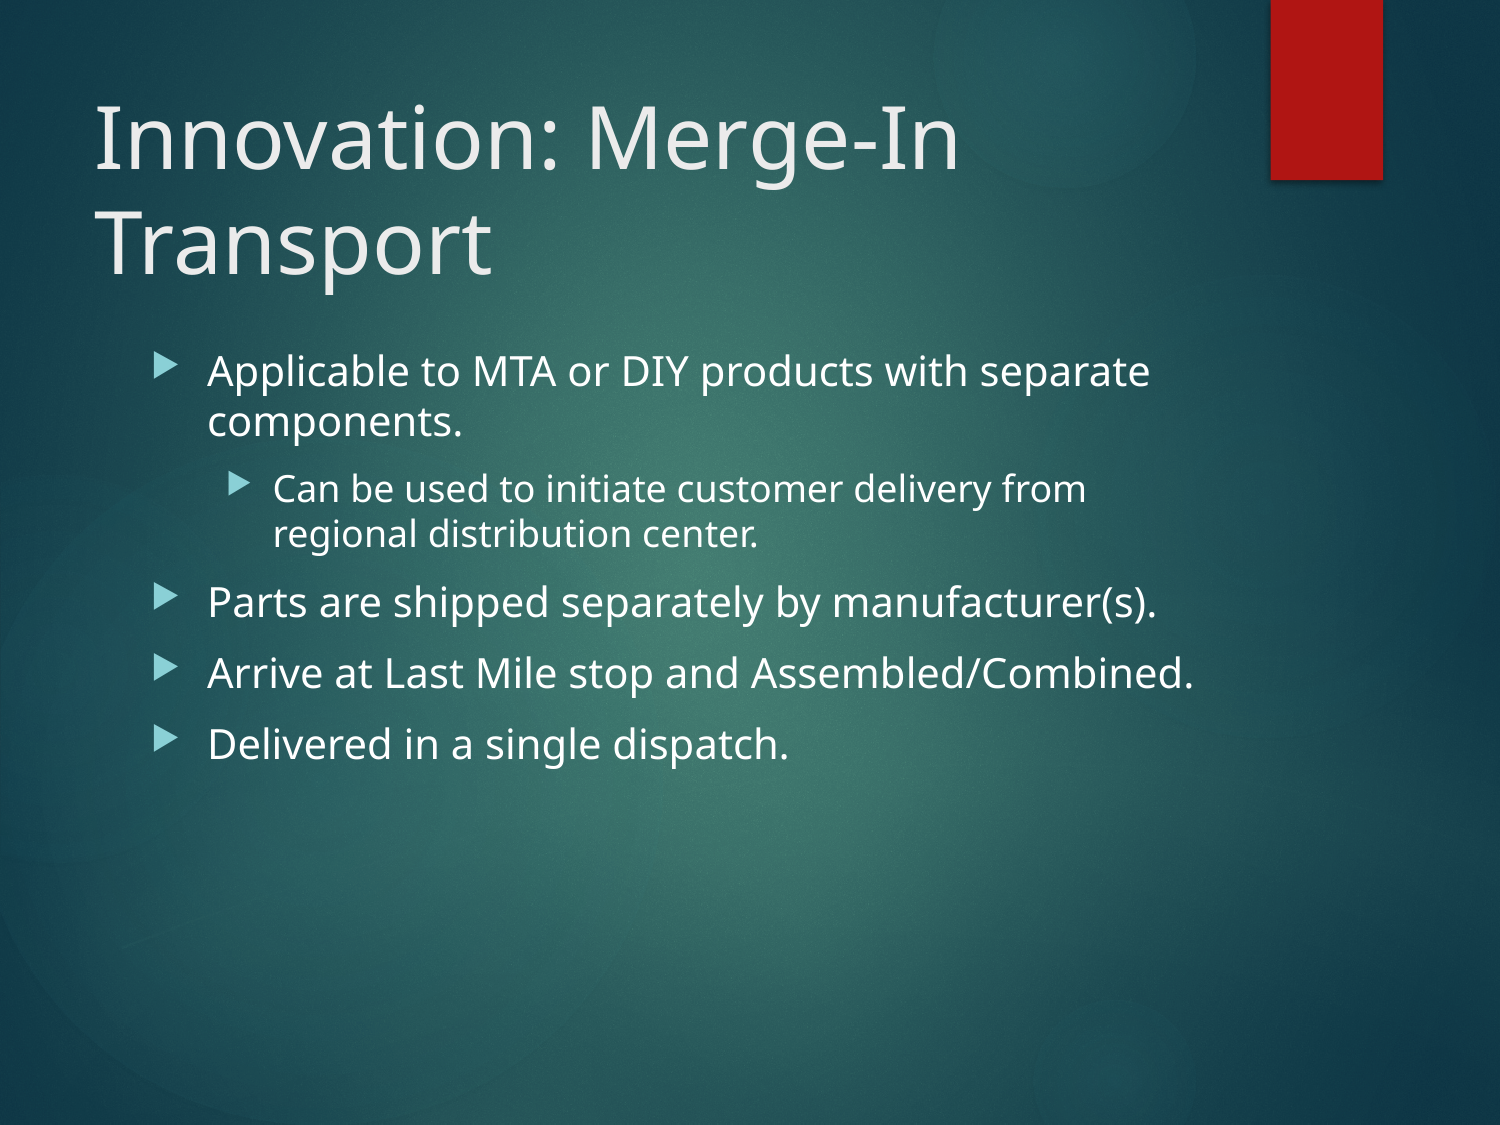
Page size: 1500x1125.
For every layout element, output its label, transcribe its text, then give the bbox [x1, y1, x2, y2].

title Innovation: Merge-In Transport [79, 74, 1237, 304]
list Applicable to MTA or DIY products with separate components. Can be used to initiate customer delivery from regional distribution center. Parts are shipped separately by manufacturer(s). Arrive at Last Mile stop and Assembled/Combined. Delivered in a single dispatch. [135, 336, 1237, 1025]
